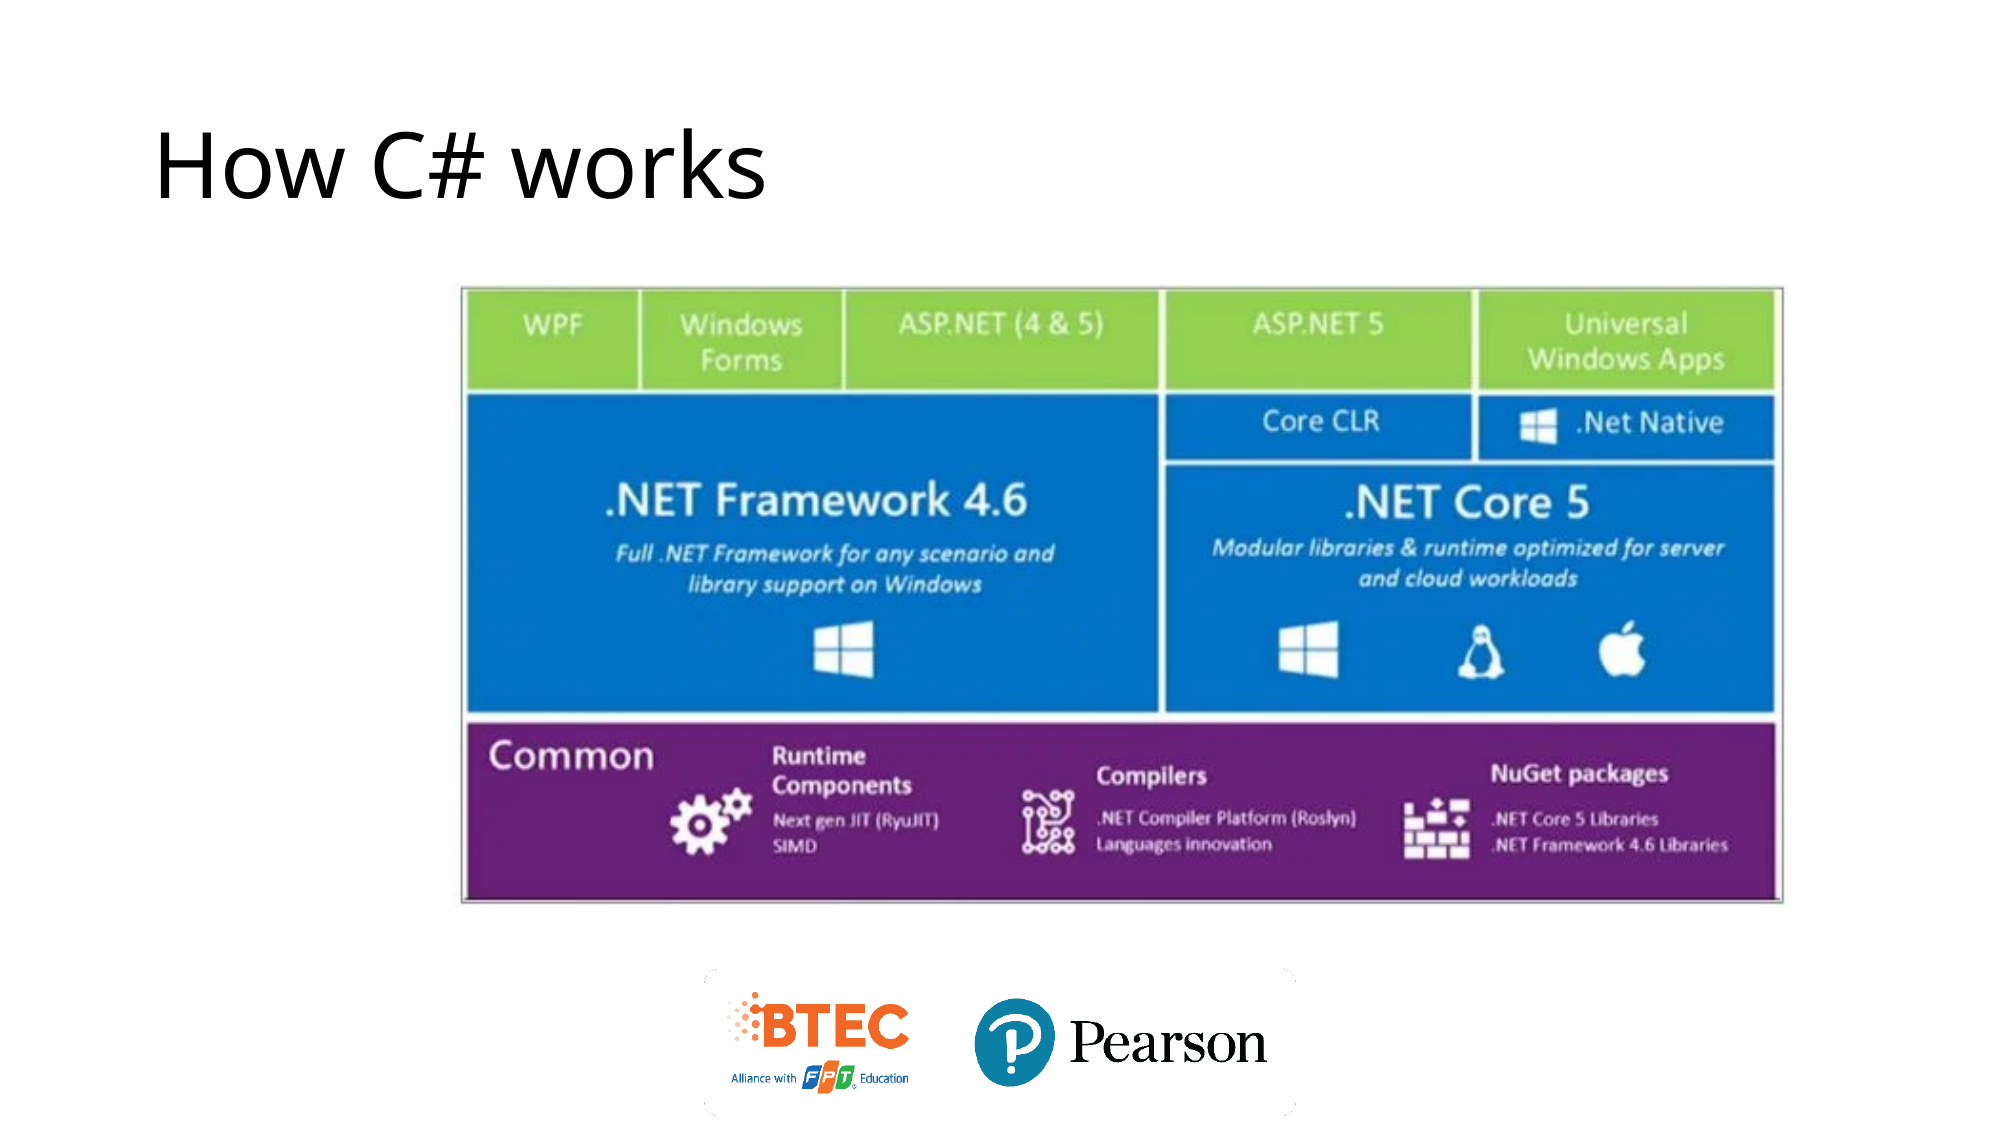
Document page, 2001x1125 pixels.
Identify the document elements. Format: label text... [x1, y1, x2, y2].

picture [691, 956, 1309, 1125]
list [425, 267, 1811, 929]
title How C# works [137, 59, 1863, 278]
